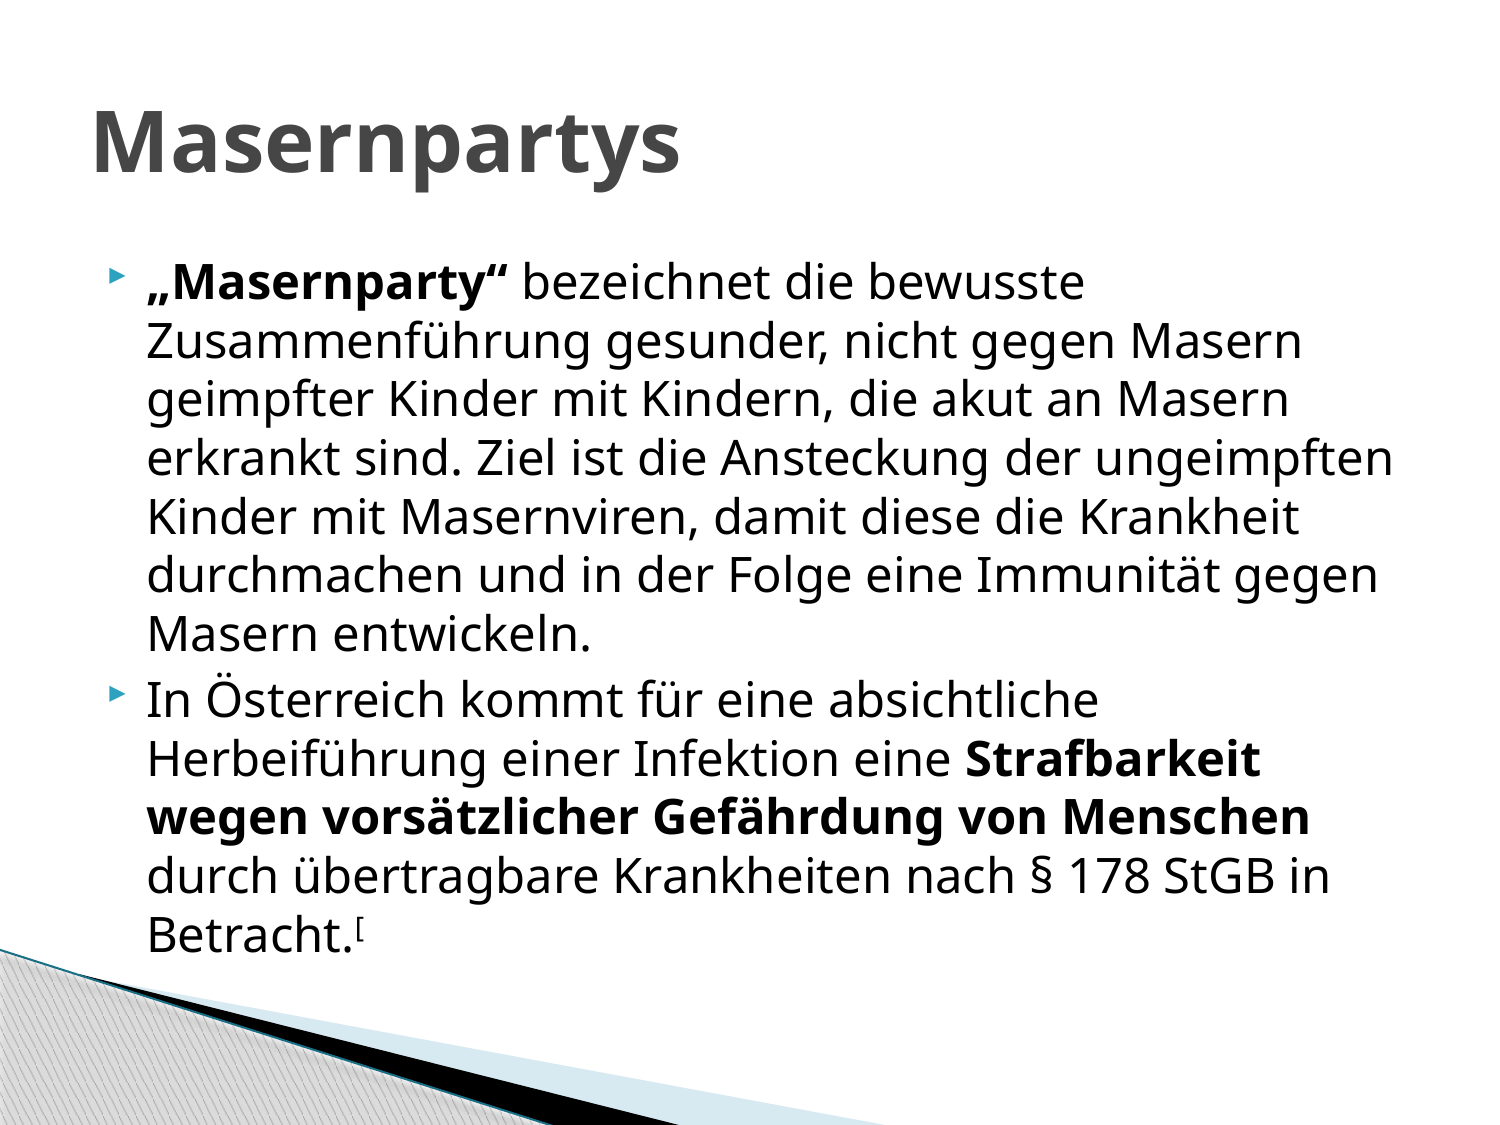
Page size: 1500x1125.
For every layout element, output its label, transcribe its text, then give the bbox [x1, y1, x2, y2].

title Masernpartys [75, 45, 1425, 233]
list „Masernparty“ bezeichnet die bewusste Zusammenführung gesunder, nicht gegen Masern geimpfter Kinder mit Kindern, die akut an Masern erkrankt sind. Ziel ist die Ansteckung der ungeimpften Kinder mit Masernviren, damit diese die Krankheit durchmachen und in der Folge eine Immunität gegen Masern entwickeln. In Österreich kommt für eine absichtliche Herbeiführung einer Infektion eine Strafbarkeit wegen vorsätzlicher Gefährdung von Menschen durch übertragbare Krankheiten nach § 178 StGB in Betracht.[ [75, 243, 1425, 986]
